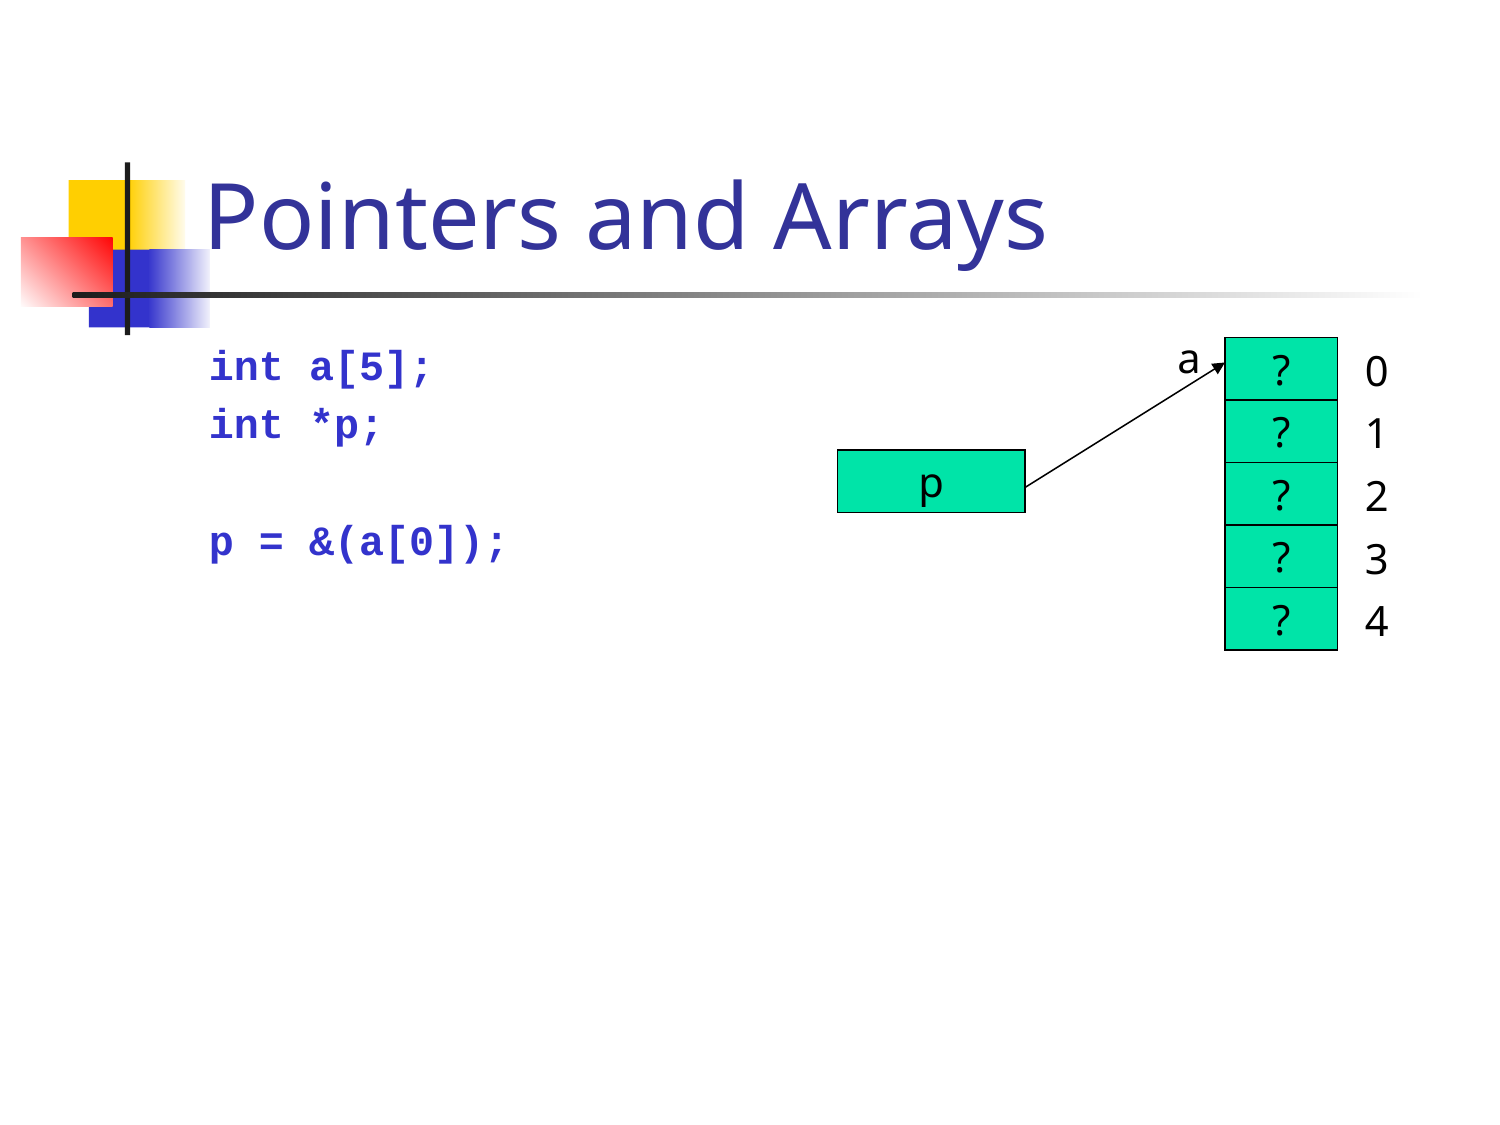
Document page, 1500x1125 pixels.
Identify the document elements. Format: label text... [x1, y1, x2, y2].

text_box ? [1224, 399, 1338, 462]
text_box ? [1224, 337, 1338, 399]
text_box ? [1224, 587, 1338, 650]
text_box 4 [1349, 587, 1413, 653]
list int a[5]; int *p; p = &(a[0]); [193, 331, 1469, 1006]
text_box ? [1224, 525, 1338, 587]
text_box 0 [1349, 337, 1425, 399]
title Pointers and Arrays [188, 35, 1468, 275]
text_box 3 [1349, 525, 1425, 590]
text_box a [1162, 324, 1238, 390]
text_box 2 [1349, 462, 1425, 525]
text_box p [837, 449, 1025, 513]
text_box 1 [1349, 399, 1438, 465]
text_box ? [1224, 462, 1338, 525]
